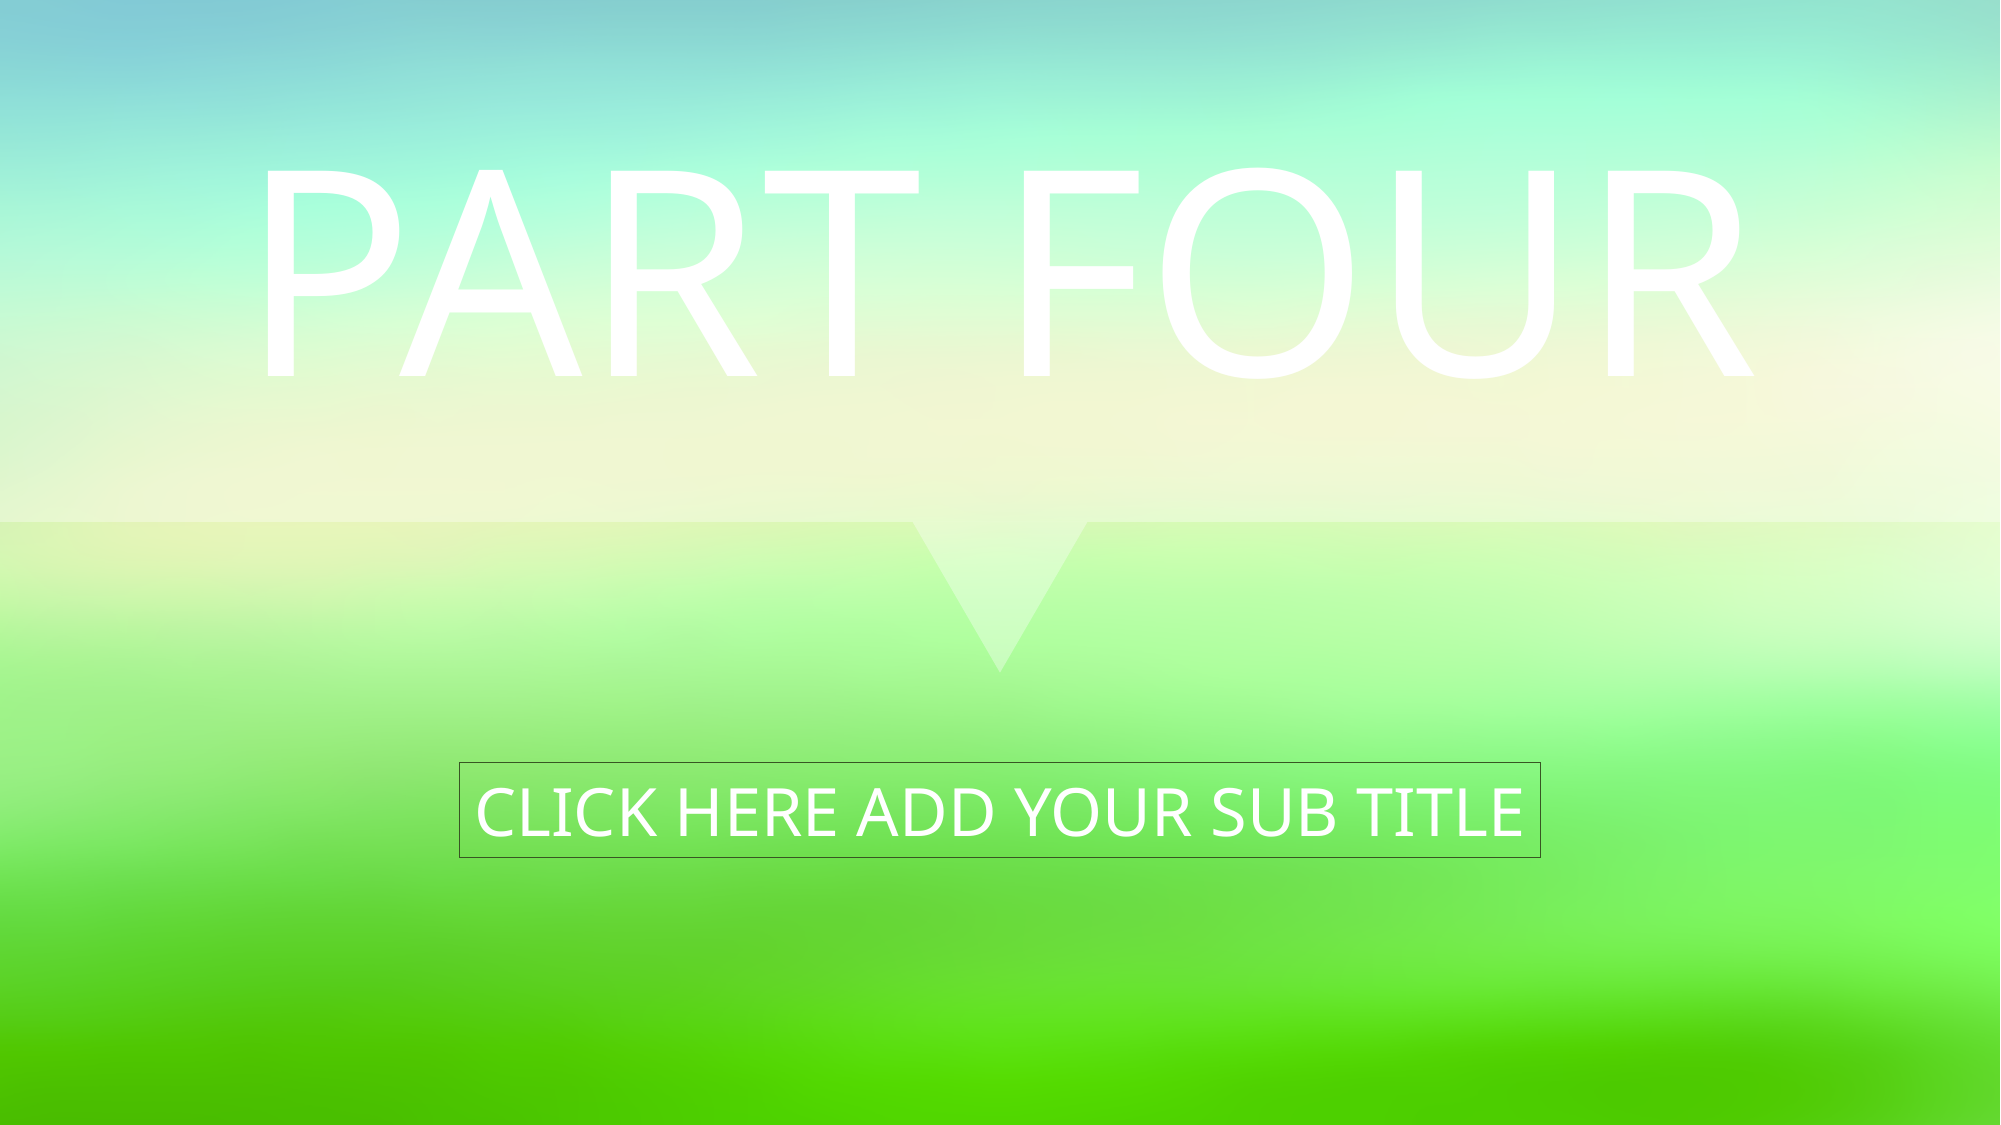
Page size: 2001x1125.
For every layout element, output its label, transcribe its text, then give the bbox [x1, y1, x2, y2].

picture [0, 523, 2000, 1125]
text_box PART FOUR [0, 0, 2000, 523]
text_box CLICK HERE ADD YOUR SUB TITLE [459, 762, 1541, 858]
text_box [910, 520, 1090, 675]
